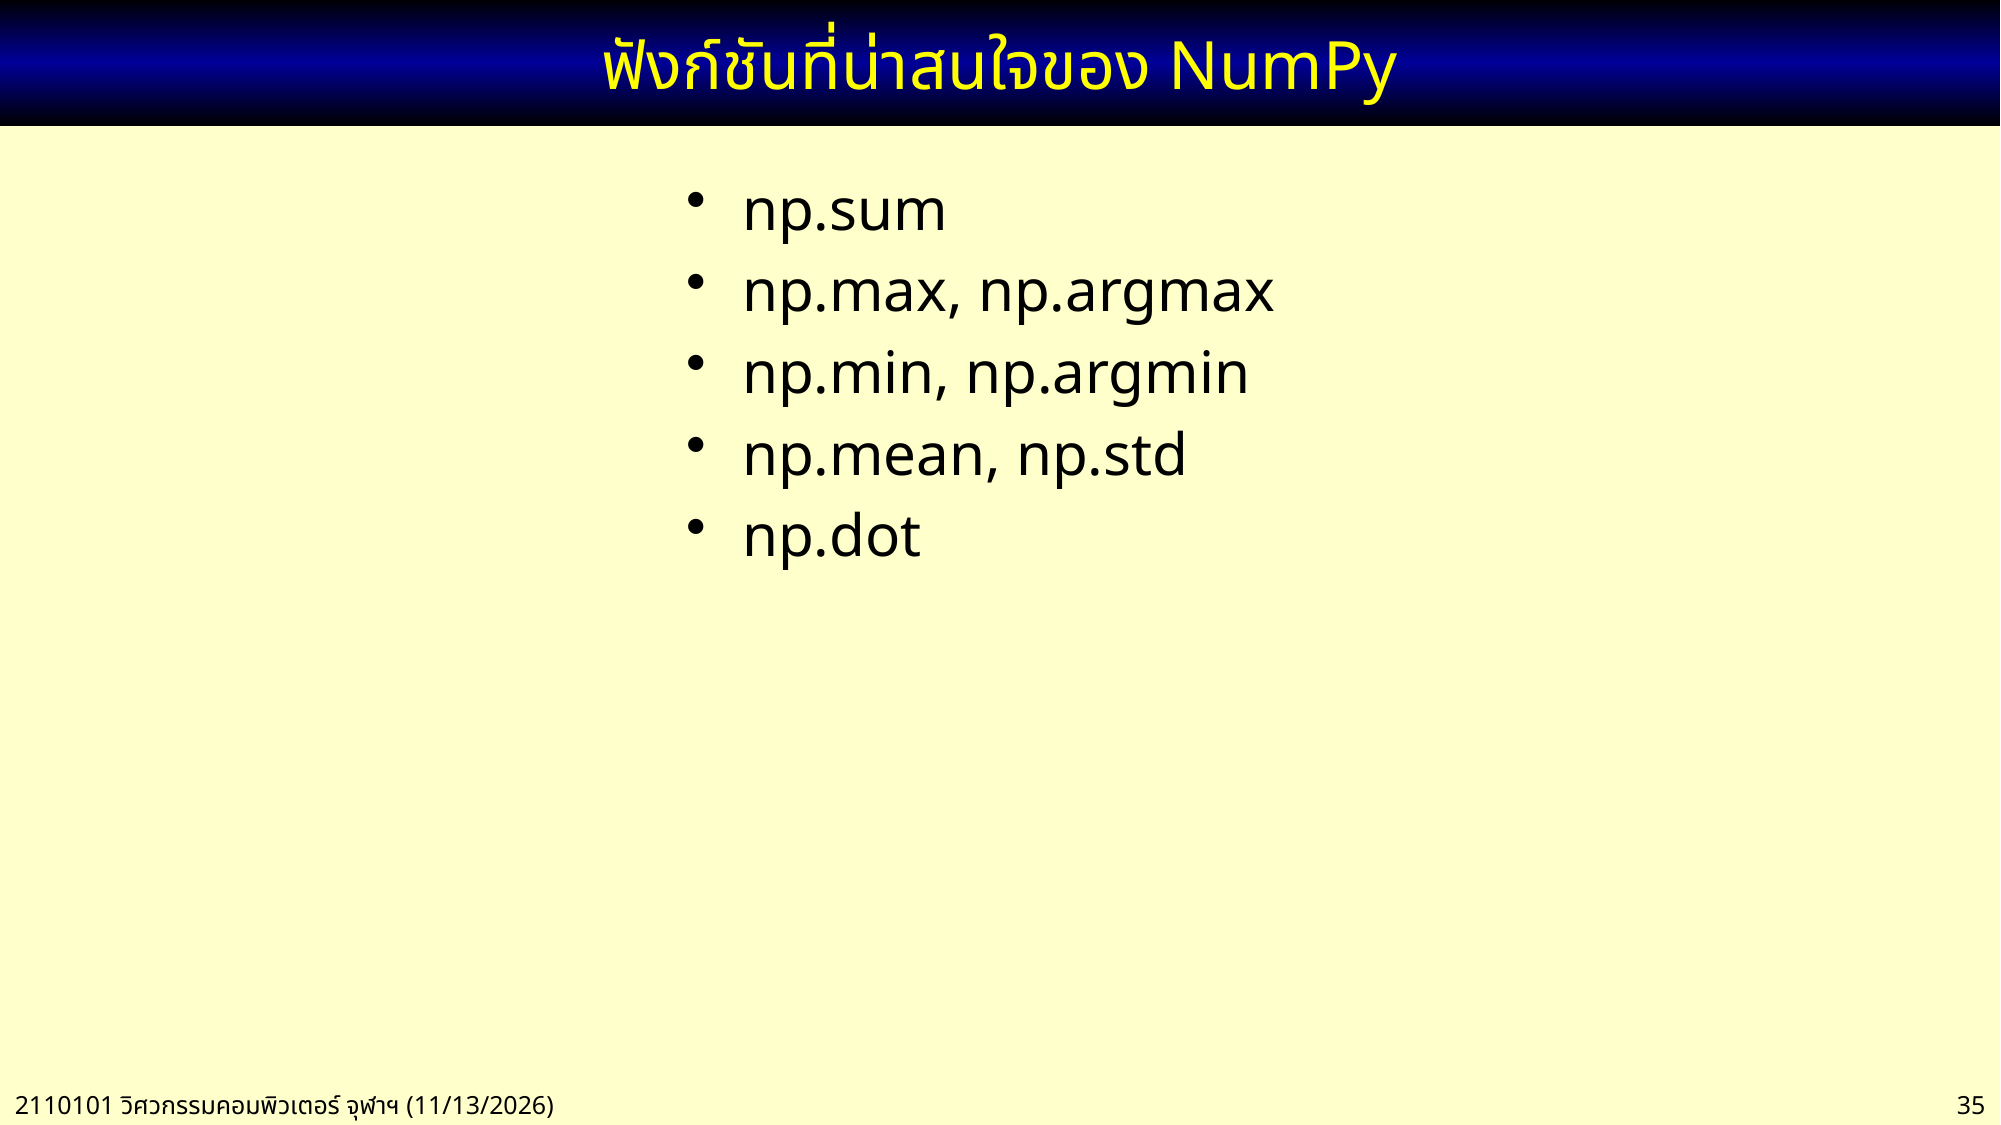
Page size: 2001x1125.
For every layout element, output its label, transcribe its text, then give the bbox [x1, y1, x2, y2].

list np.sum np.max, np.argmax np.min, np.argmin np.mean, np.std np.dot [671, 164, 1430, 1002]
title ฟังก์ชันที่น่าสนใจของ NumPy [0, 0, 2000, 126]
